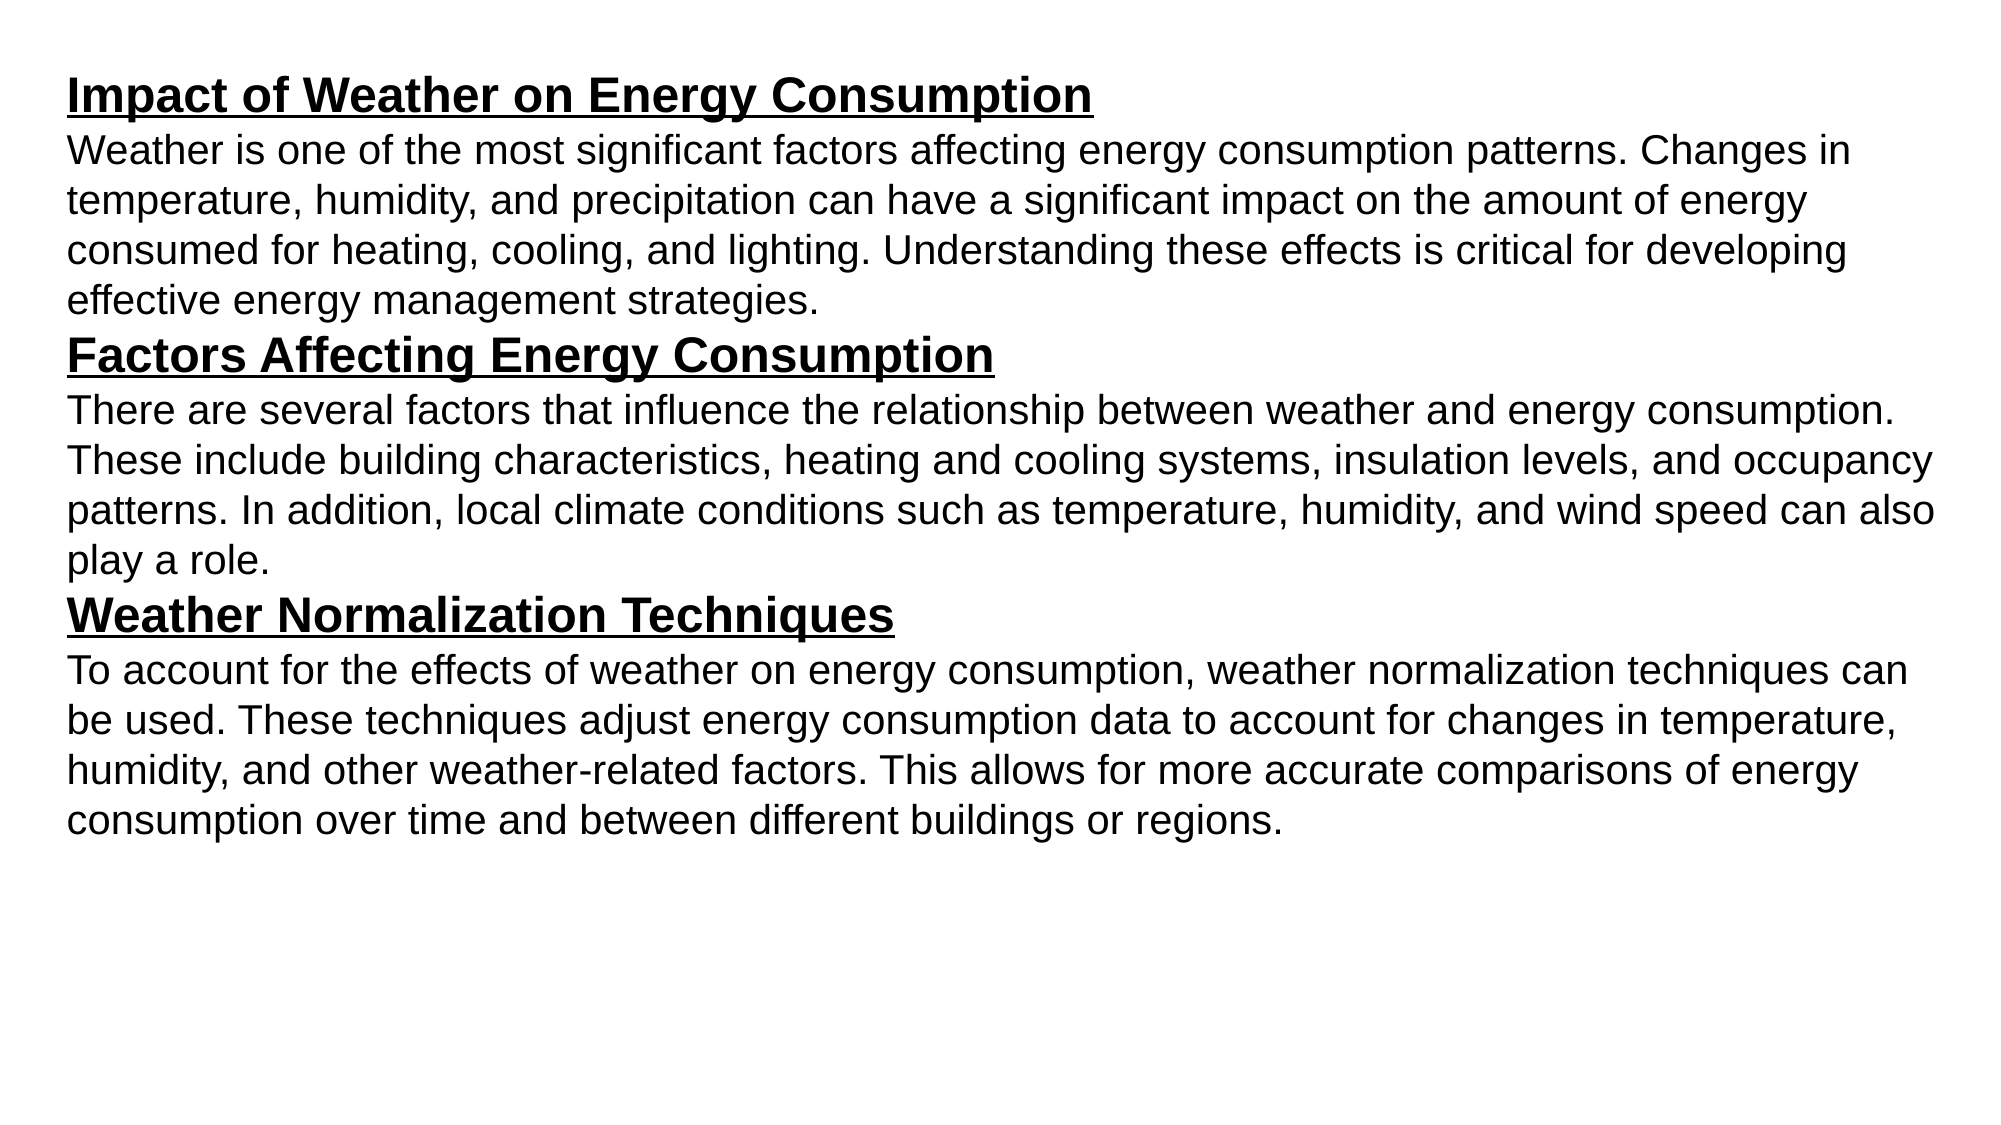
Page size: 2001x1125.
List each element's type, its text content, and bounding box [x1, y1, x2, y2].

text_box Impact of Weather on Energy Consumption Weather is one of the most significant factors affecting energy consumption patterns. Changes in temperature, humidity, and precipitation can have a significant impact on the amount of energy consumed for heating, cooling, and lighting. Understanding these effects is critical for developing effective energy management strategies. Factors Affecting Energy Consumption There are several factors that influence the relationship between weather and energy consumption. These include building characteristics, heating and cooling systems, insulation levels, and occupancy patterns. In addition, local climate conditions such as temperature, humidity, and wind speed can also play a role. Weather Normalization Techniques To account for the effects of weather on energy consumption, weather normalization techniques can be used. These techniques adjust energy consumption data to account for changes in temperature, humidity, and other weather-related factors. This allows for more accurate comparisons of energy consumption over time and between different buildings or regions. [51, 55, 1967, 1084]
